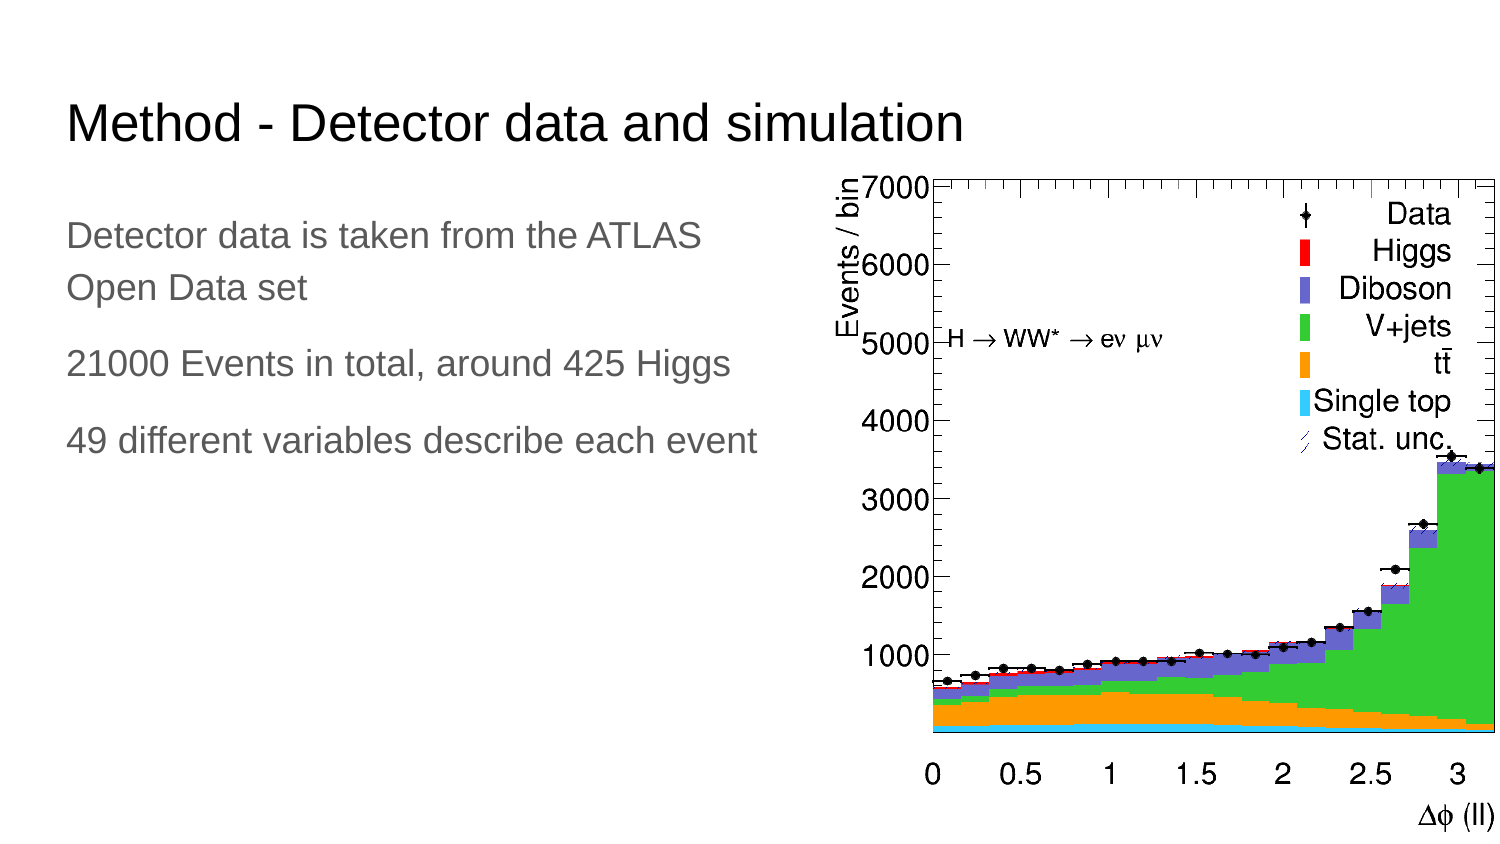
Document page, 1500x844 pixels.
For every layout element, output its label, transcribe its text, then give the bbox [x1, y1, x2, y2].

list Detector data is taken from the ATLAS Open Data set 21000 Events in total, around 425 Higgs 49 different variables describe each event [51, 189, 785, 750]
title Method - Detector data and simulation [51, 72, 1449, 167]
picture [825, 144, 1500, 844]
